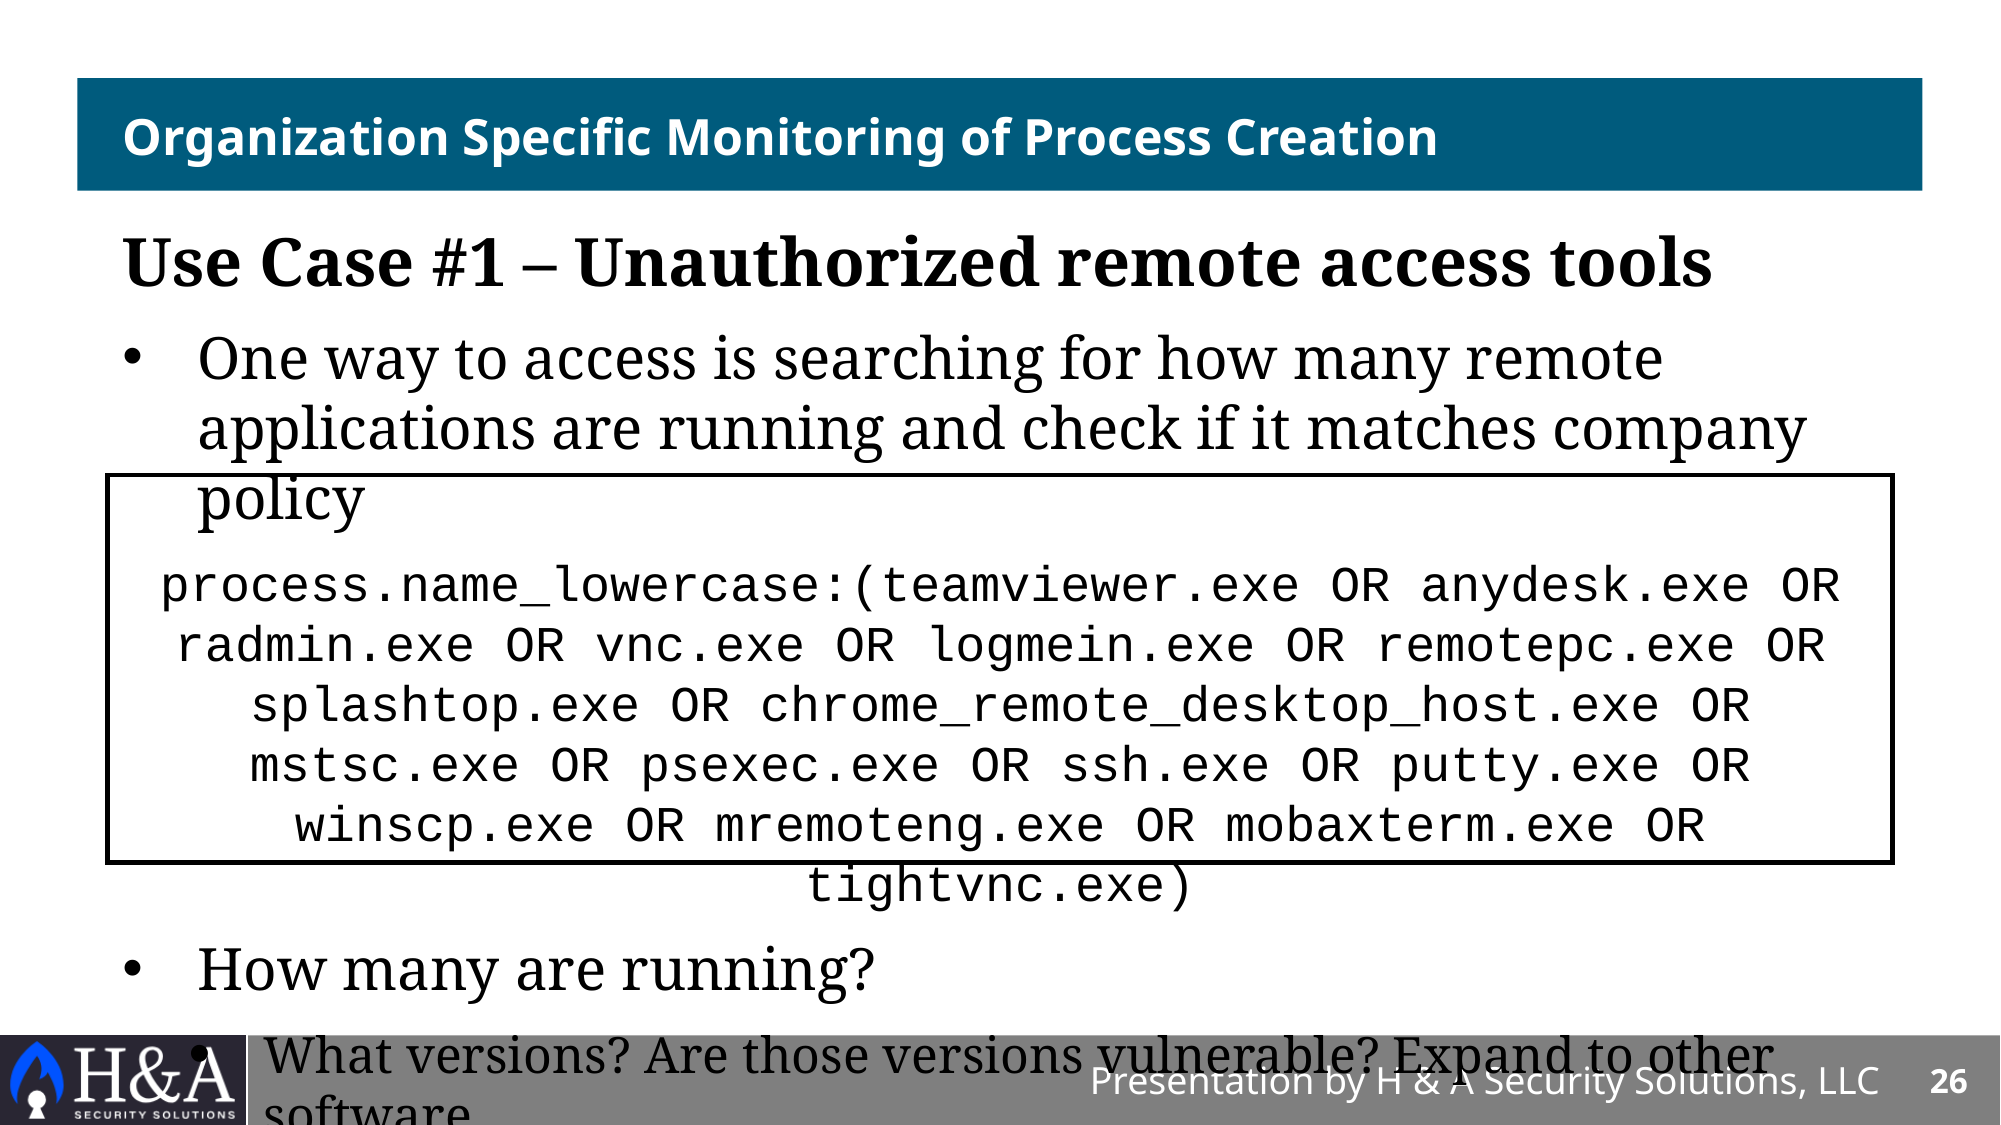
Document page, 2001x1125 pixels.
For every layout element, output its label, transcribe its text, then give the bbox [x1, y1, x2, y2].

picture [0, 1035, 246, 1125]
list Use Case #1 – Unauthorized remote access tools One way to access is searching for how many remote applications are running and check if it matches company policy process.name_lowercase:(teamviewer.exe OR anydesk.exe OR radmin.exe OR vnc.exe OR logmein.exe OR remotepc.exe OR splashtop.exe OR chrome_remote_desktop_host.exe OR mstsc.exe OR psexec.exe OR ssh.exe OR putty.exe OR winscp.exe OR mremoteng.exe OR mobaxterm.exe OR tightvnc.exe) How many are running? What versions? Are those versions vulnerable? Expand to other software [107, 863, 1893, 1013]
text_box [106, 474, 1893, 863]
list Use Case #1 – Unauthorized remote access tools One way to access is searching for how many remote applications are running and check if it matches company policy process.name_lowercase:(teamviewer.exe OR anydesk.exe OR radmin.exe OR vnc.exe OR logmein.exe OR remotepc.exe OR splashtop.exe OR chrome_remote_desktop_host.exe OR mstsc.exe OR psexec.exe OR ssh.exe OR putty.exe OR winscp.exe OR mremoteng.exe OR mobaxterm.exe OR tightvnc.exe) How many are running? What versions? Are those versions vulnerable? Expand to other software [107, 212, 1893, 474]
title Organization Specific Monitoring of Process Creation [107, 78, 1893, 191]
